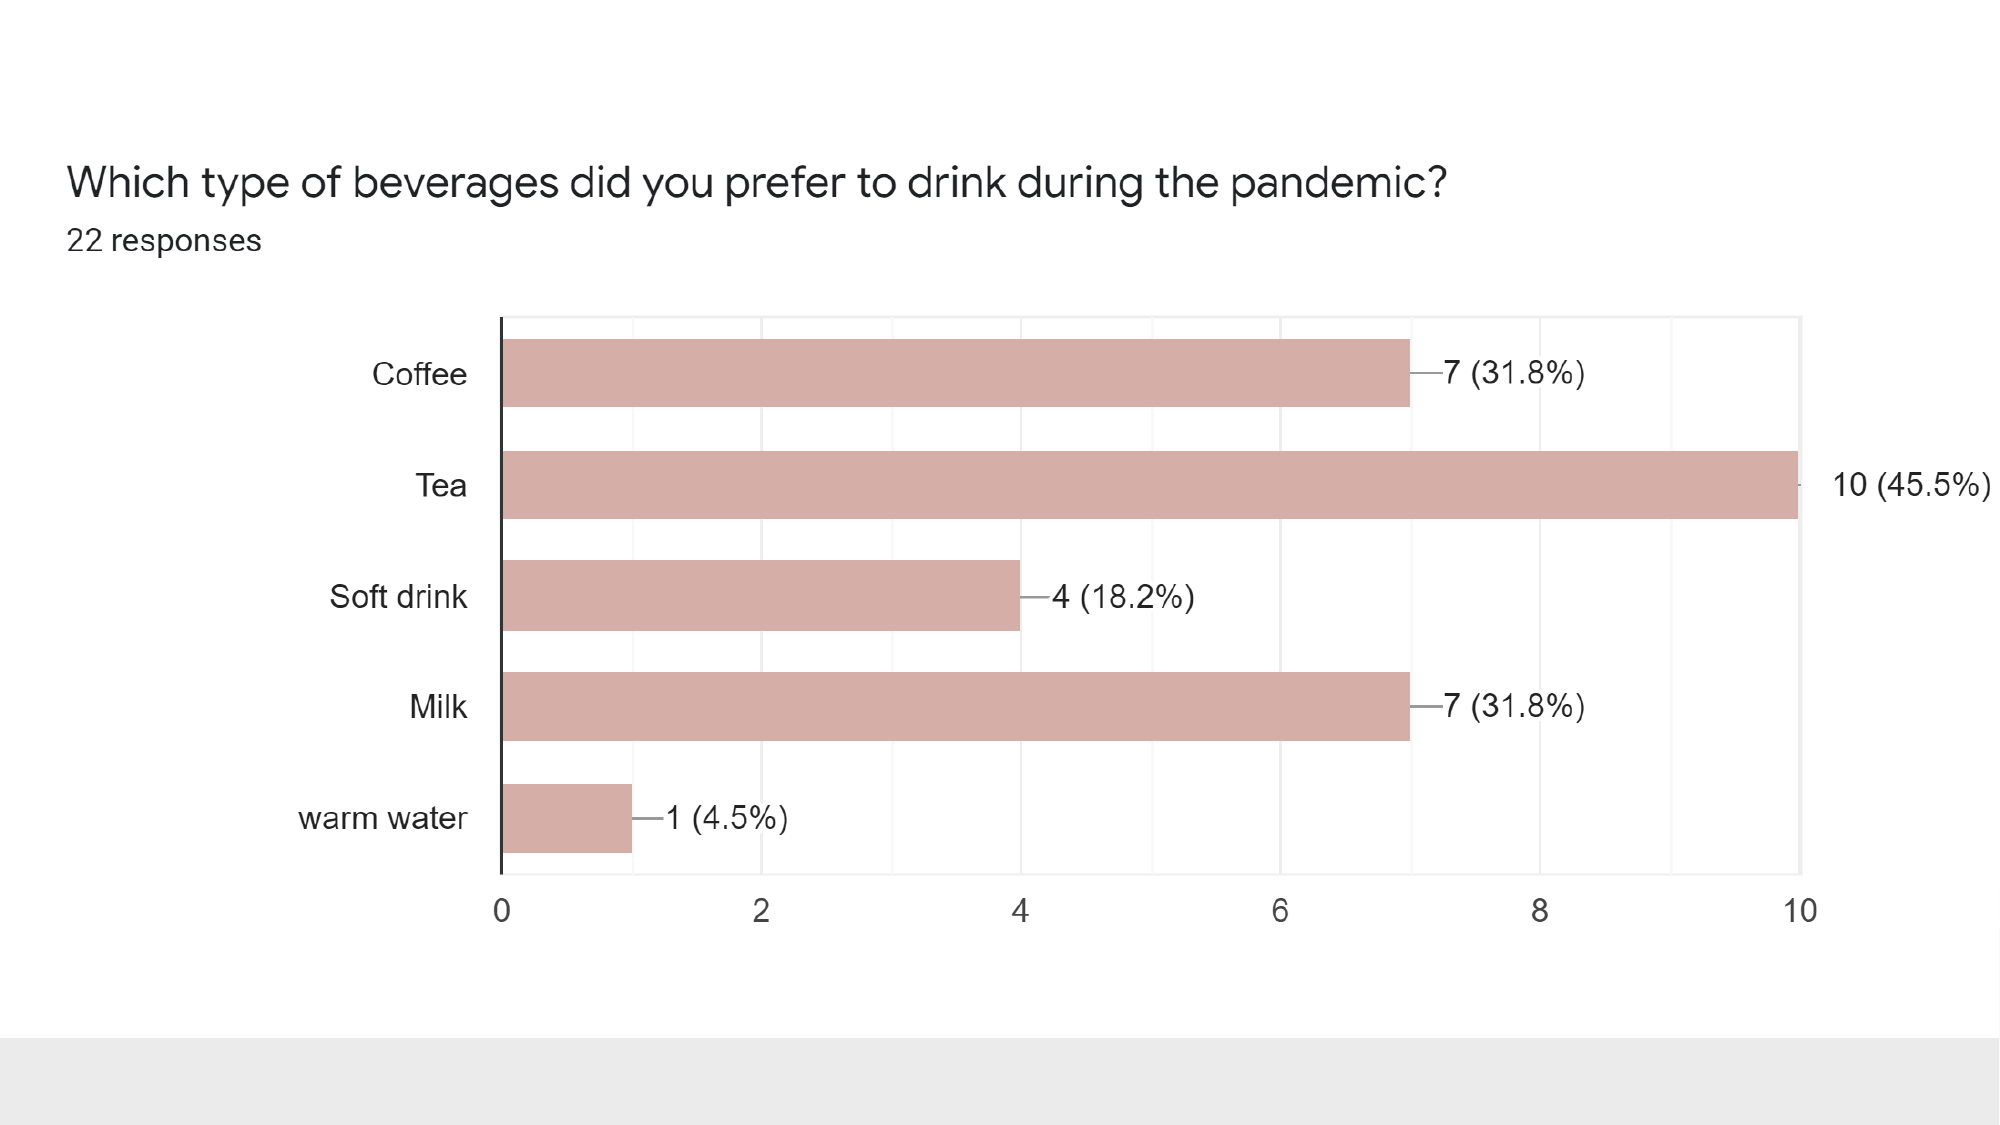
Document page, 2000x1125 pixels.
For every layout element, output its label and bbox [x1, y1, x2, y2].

picture [0, 86, 2000, 1038]
